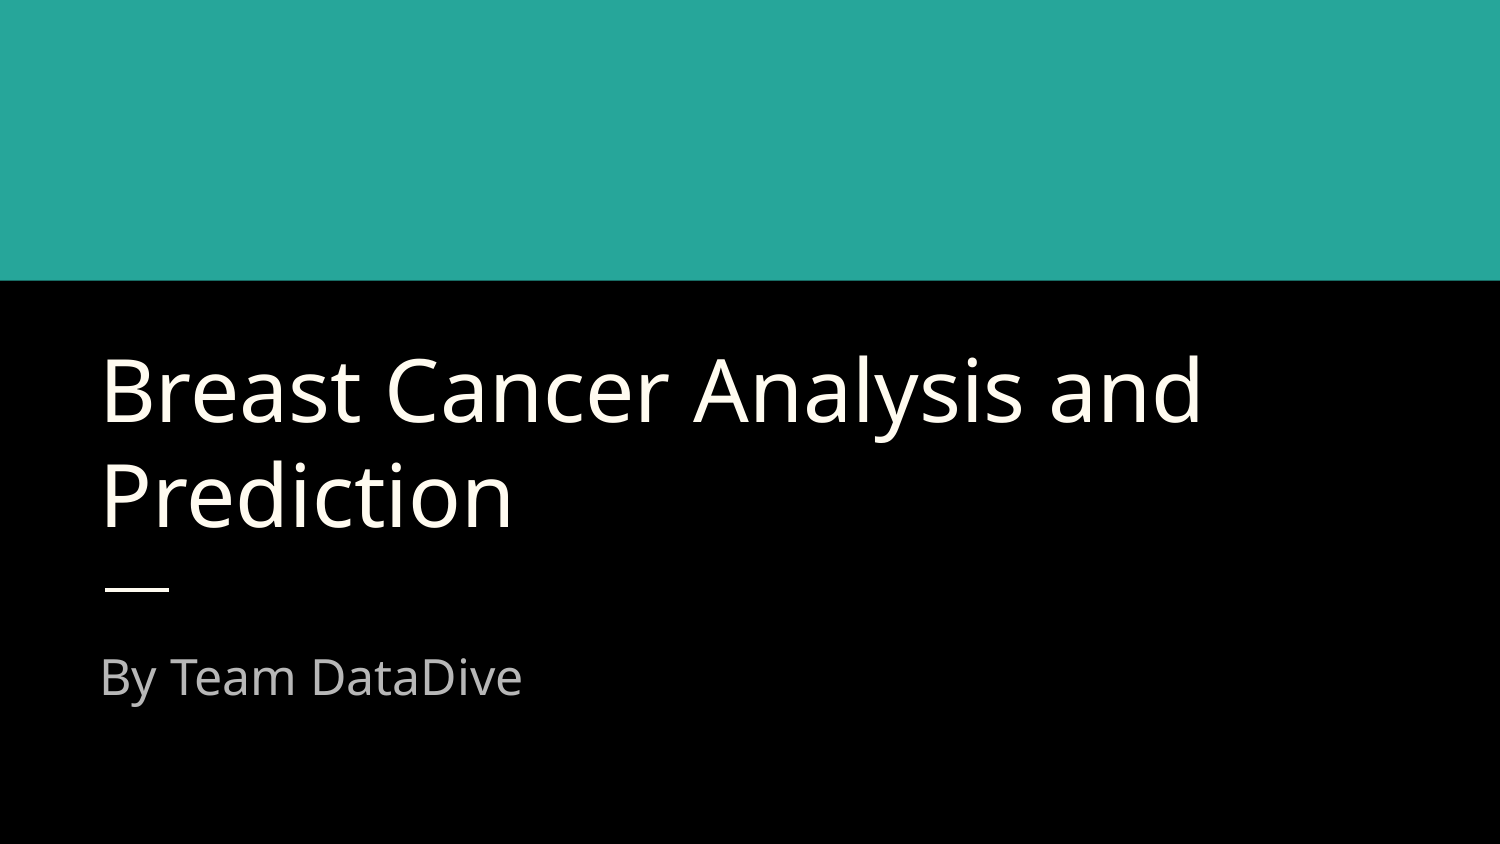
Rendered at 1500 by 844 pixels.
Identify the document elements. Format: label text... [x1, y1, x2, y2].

title Breast Cancer Analysis and Prediction [84, 310, 1416, 561]
subtitle By Team DataDive [84, 630, 1416, 760]
